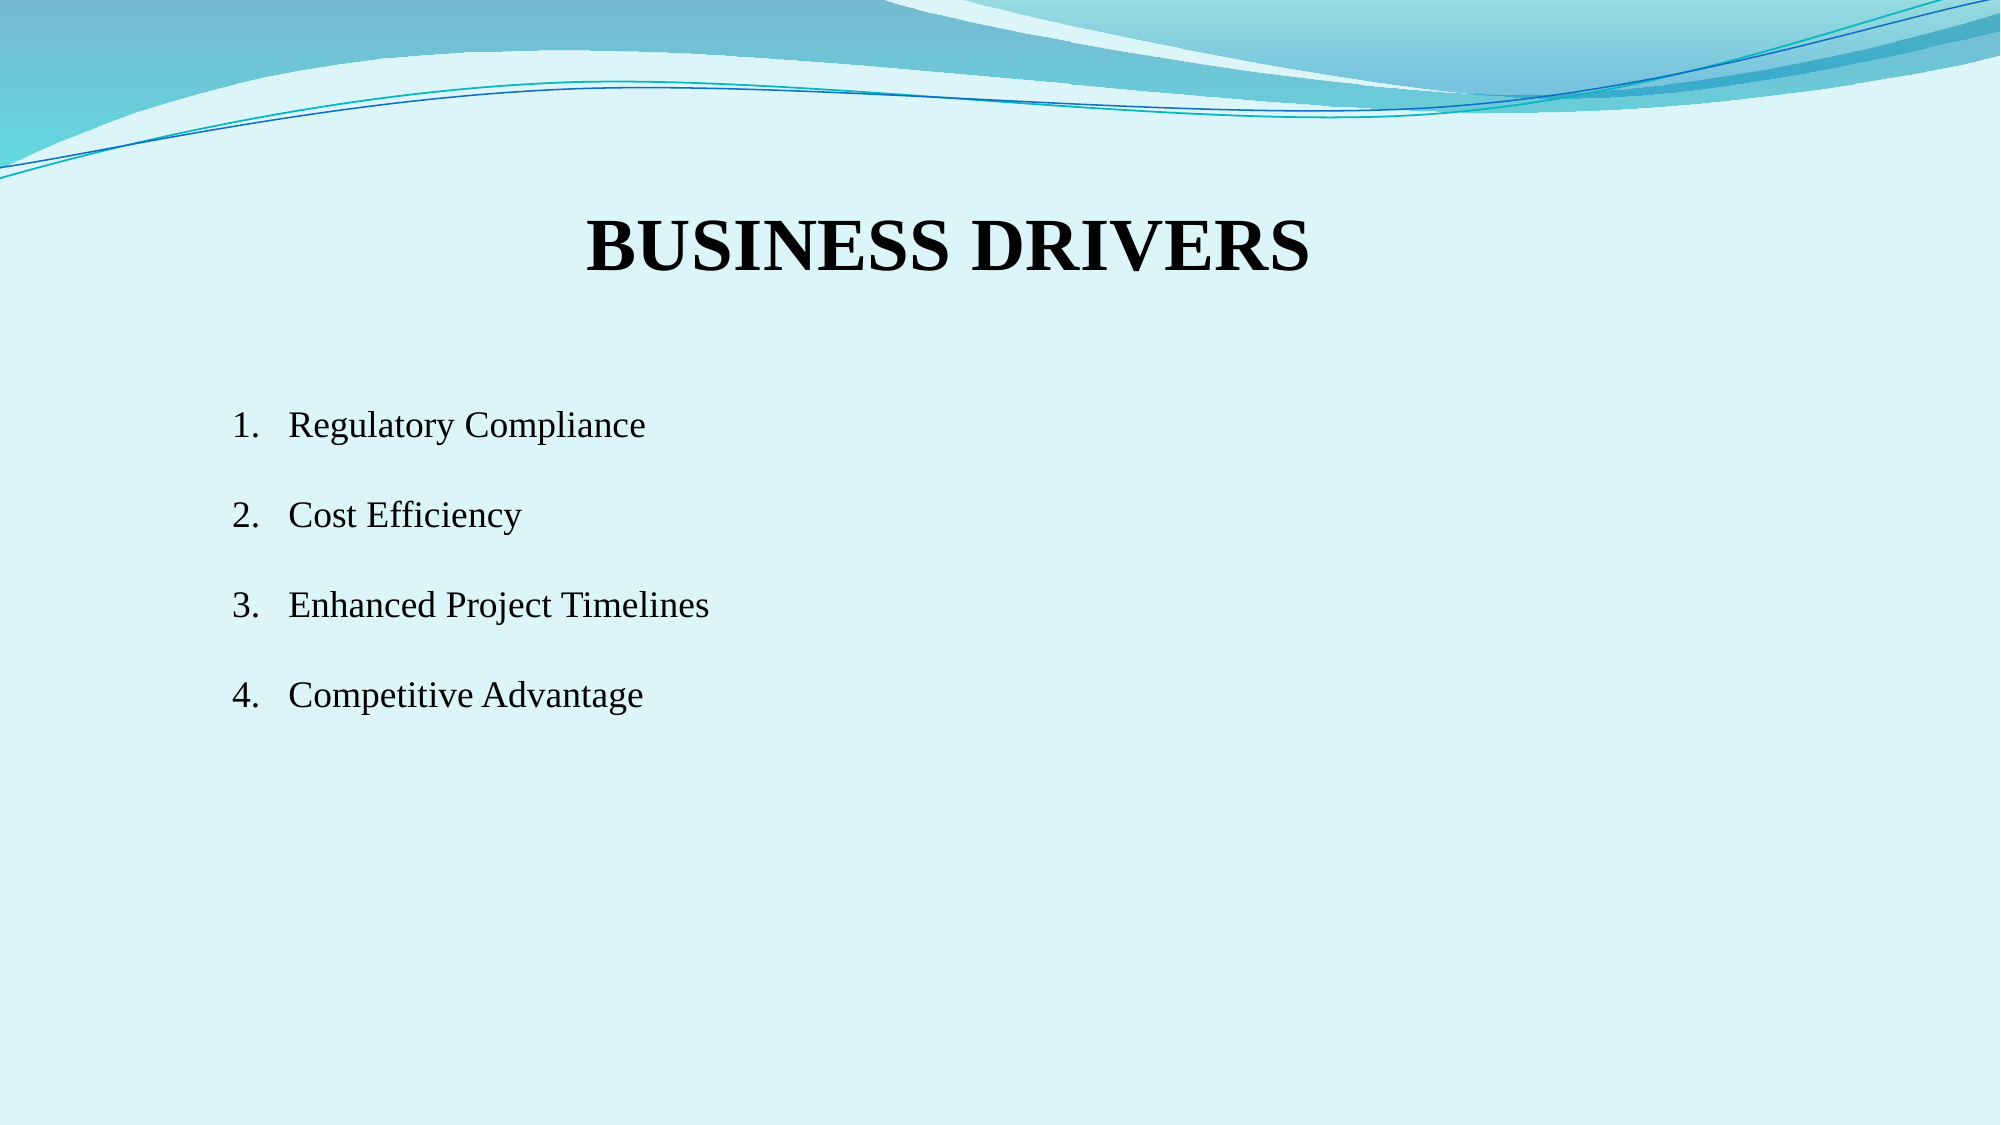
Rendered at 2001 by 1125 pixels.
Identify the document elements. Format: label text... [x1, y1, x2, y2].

text_box BUSINESS DRIVERS [520, 188, 1377, 294]
text_box Regulatory Compliance Cost Efficiency Enhanced Project Timelines Competitive Advantage [217, 347, 1753, 723]
